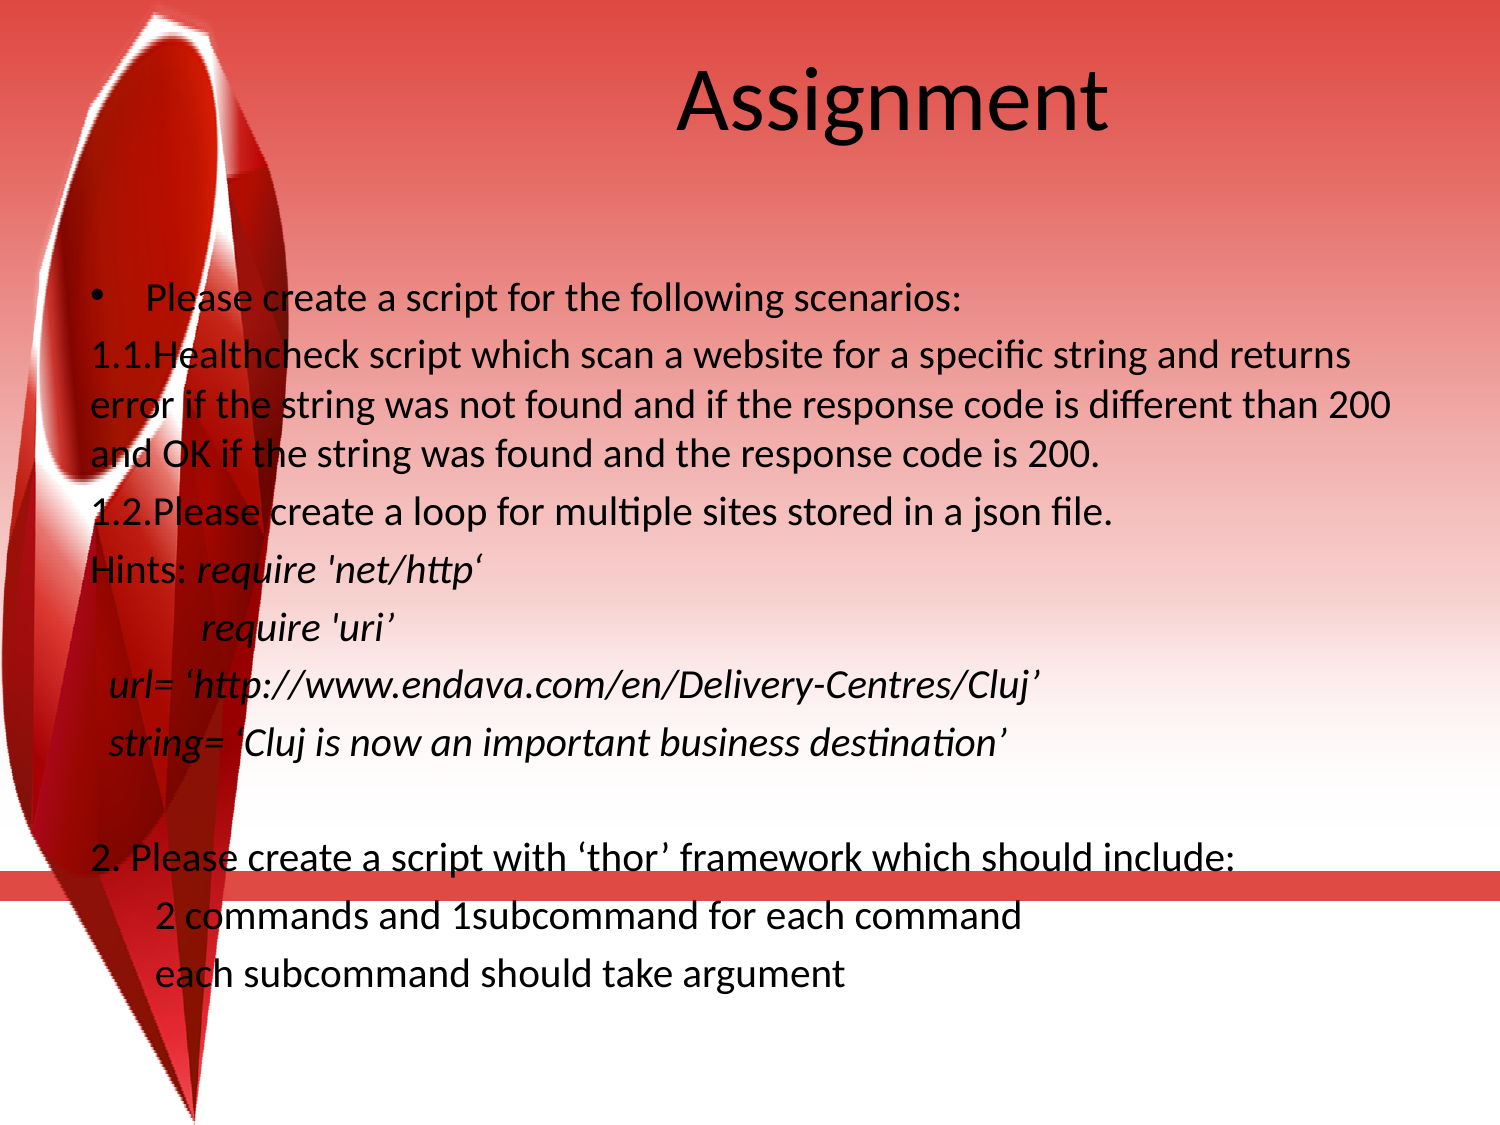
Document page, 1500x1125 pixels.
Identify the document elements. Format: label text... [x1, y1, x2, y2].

title Assignment [287, 0, 1500, 188]
list Please create a script for the following scenarios: 1.1.Healthcheck script which scan a website for a specific string and returns error if the string was not found and if the response code is different than 200 and OK if the string was found and the response code is 200. 1.2.Please create a loop for multiple sites stored in a json file. Hints: require 'net/http‘ require 'uri’ url= ‘http://www.endava.com/en/Delivery-Centres/Cluj’ string= ‘Cluj is now an important business destination’ 2. Please create a script with ‘thor’ framework which should include: 2 commands and 1subcommand for each command each subcommand should take argument [75, 262, 1425, 1005]
picture [0, 0, 1500, 1125]
